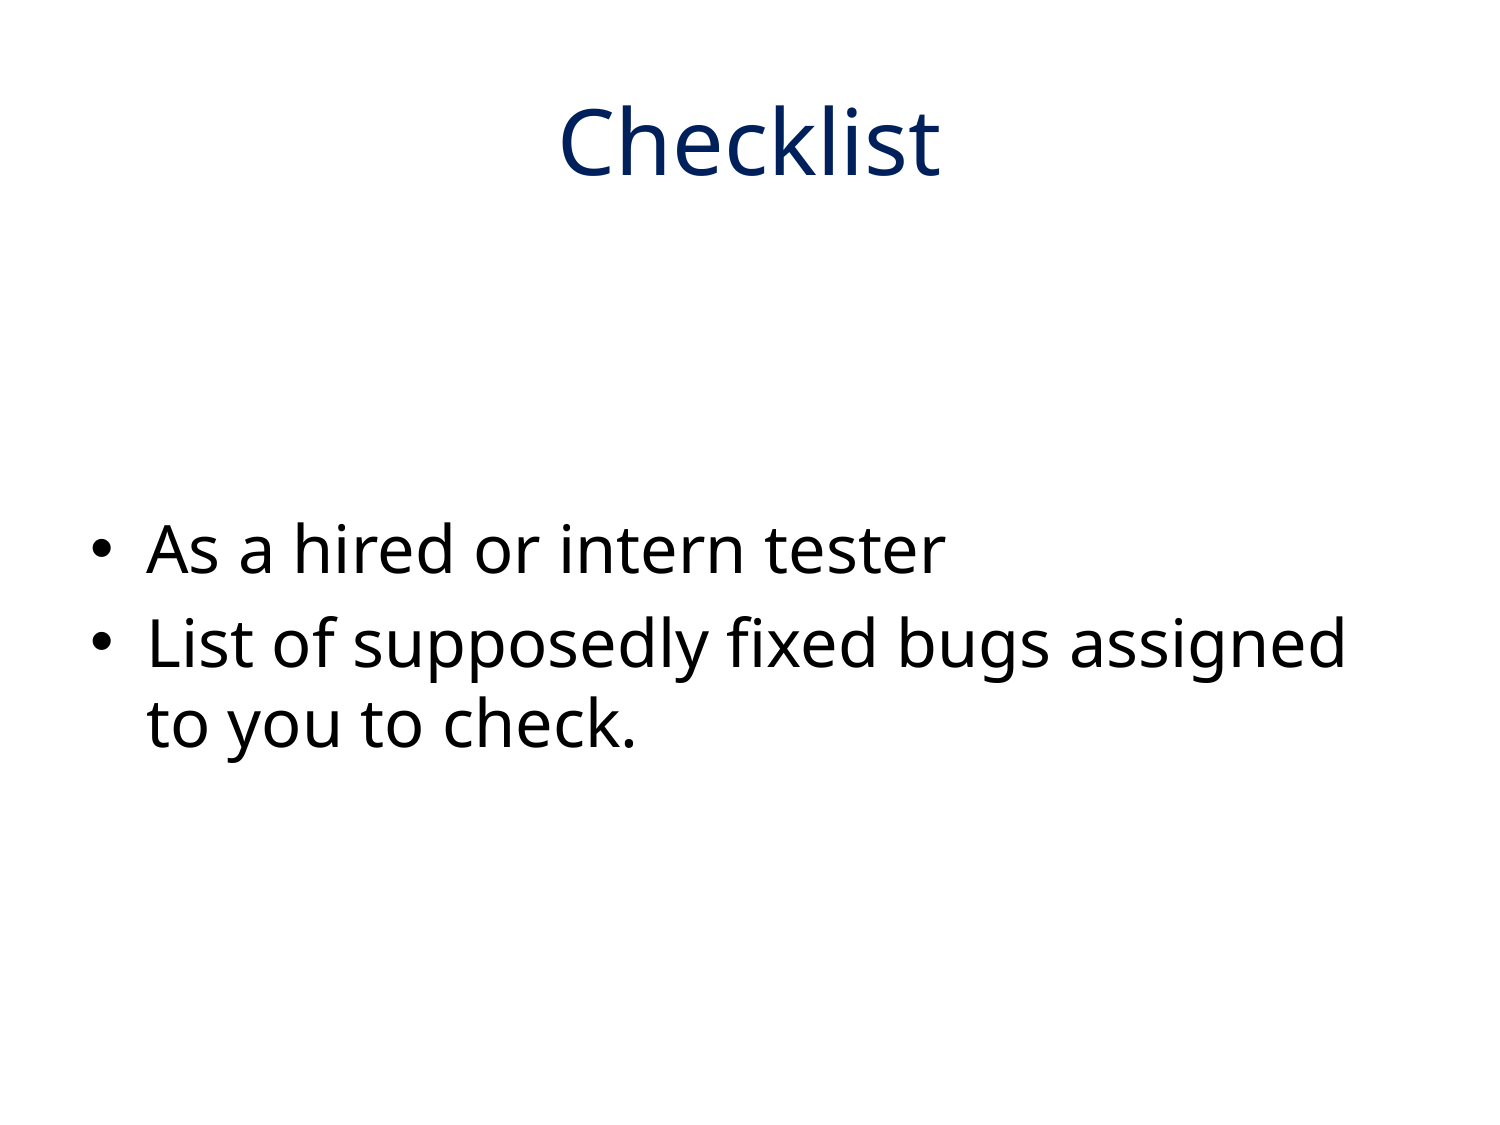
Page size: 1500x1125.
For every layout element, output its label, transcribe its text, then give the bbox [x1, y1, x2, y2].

list As a hired or intern tester List of supposedly fixed bugs assigned to you to check. [75, 262, 1425, 1005]
title Checklist [75, 45, 1425, 233]
